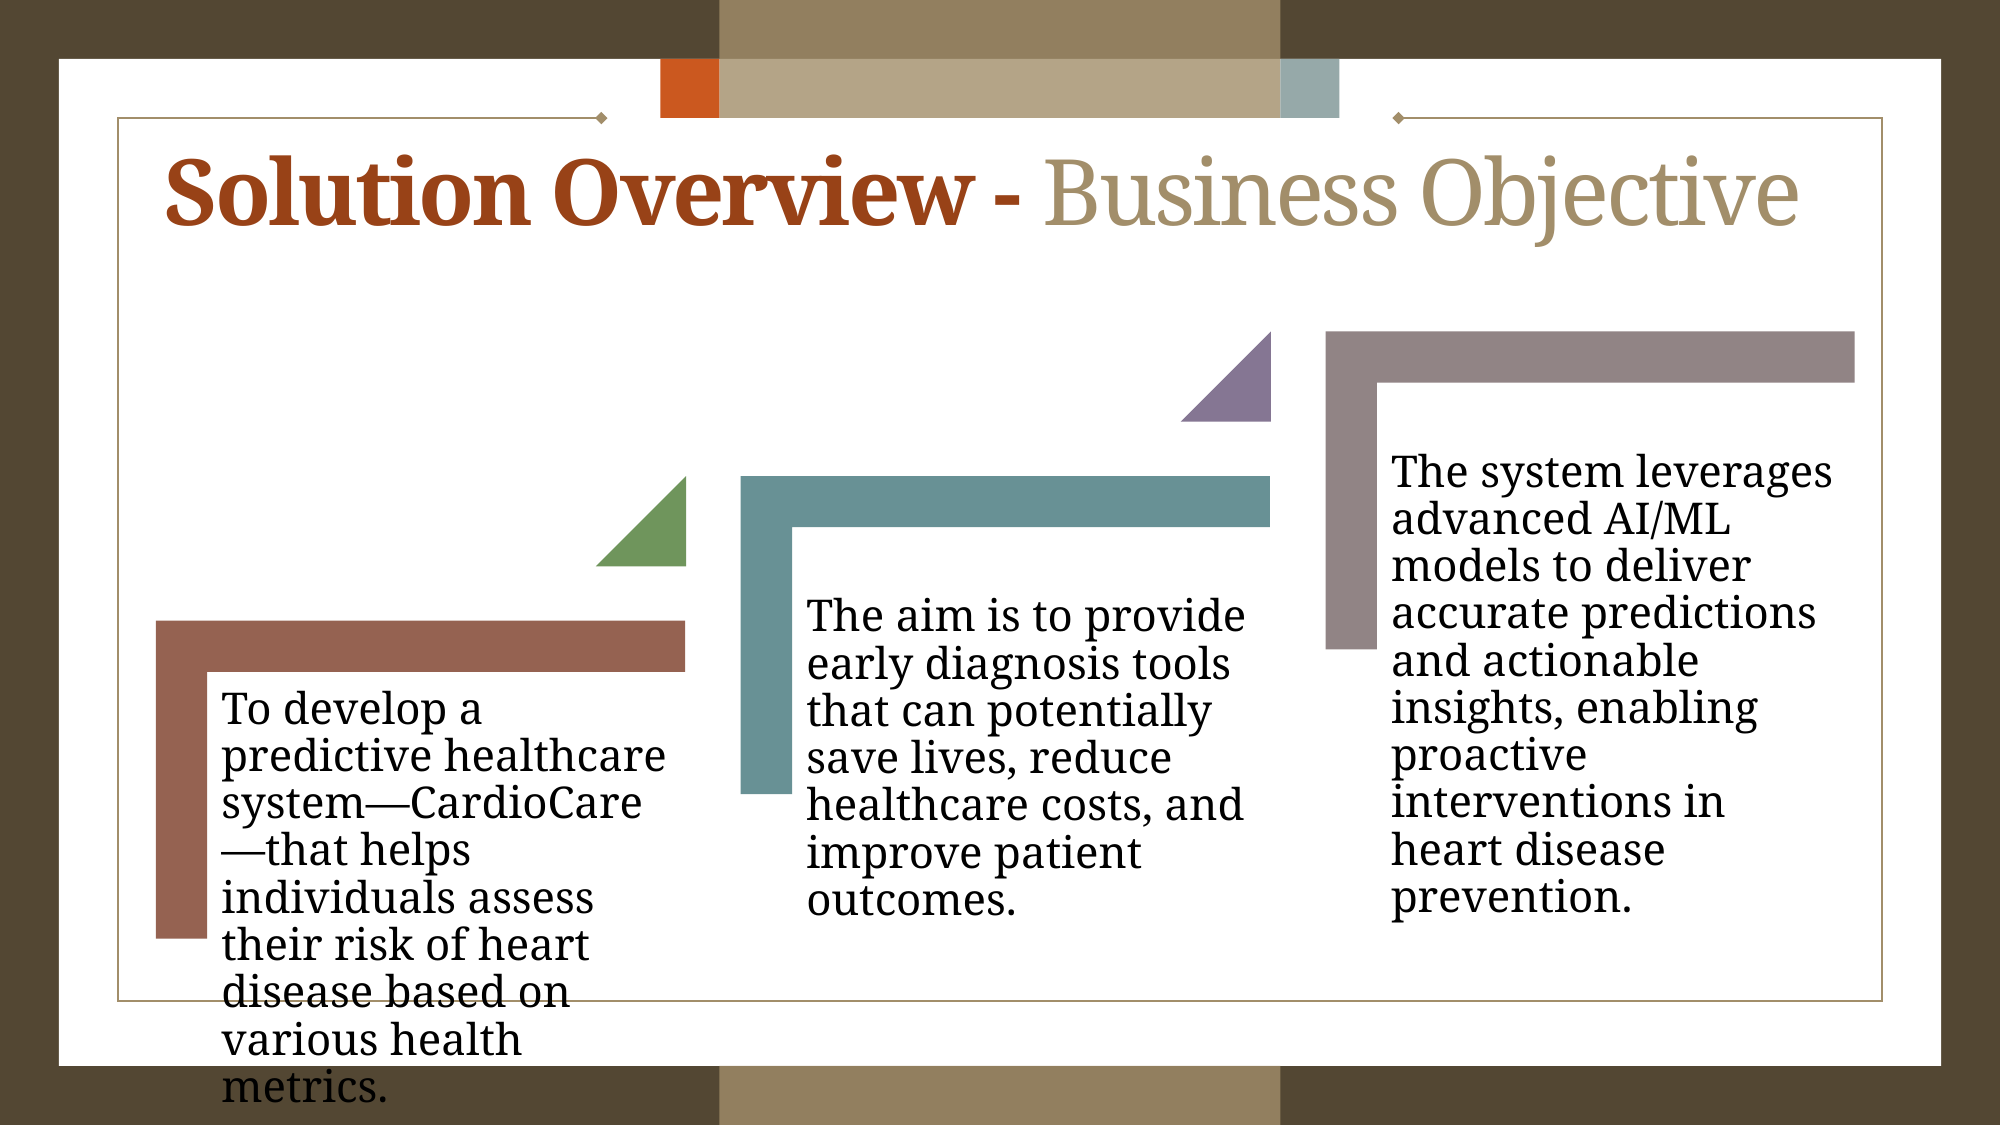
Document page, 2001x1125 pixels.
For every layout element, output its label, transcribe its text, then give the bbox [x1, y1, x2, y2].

text_box Solution Overview - Business Objective [121, 130, 1847, 261]
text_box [143, 330, 1869, 1093]
